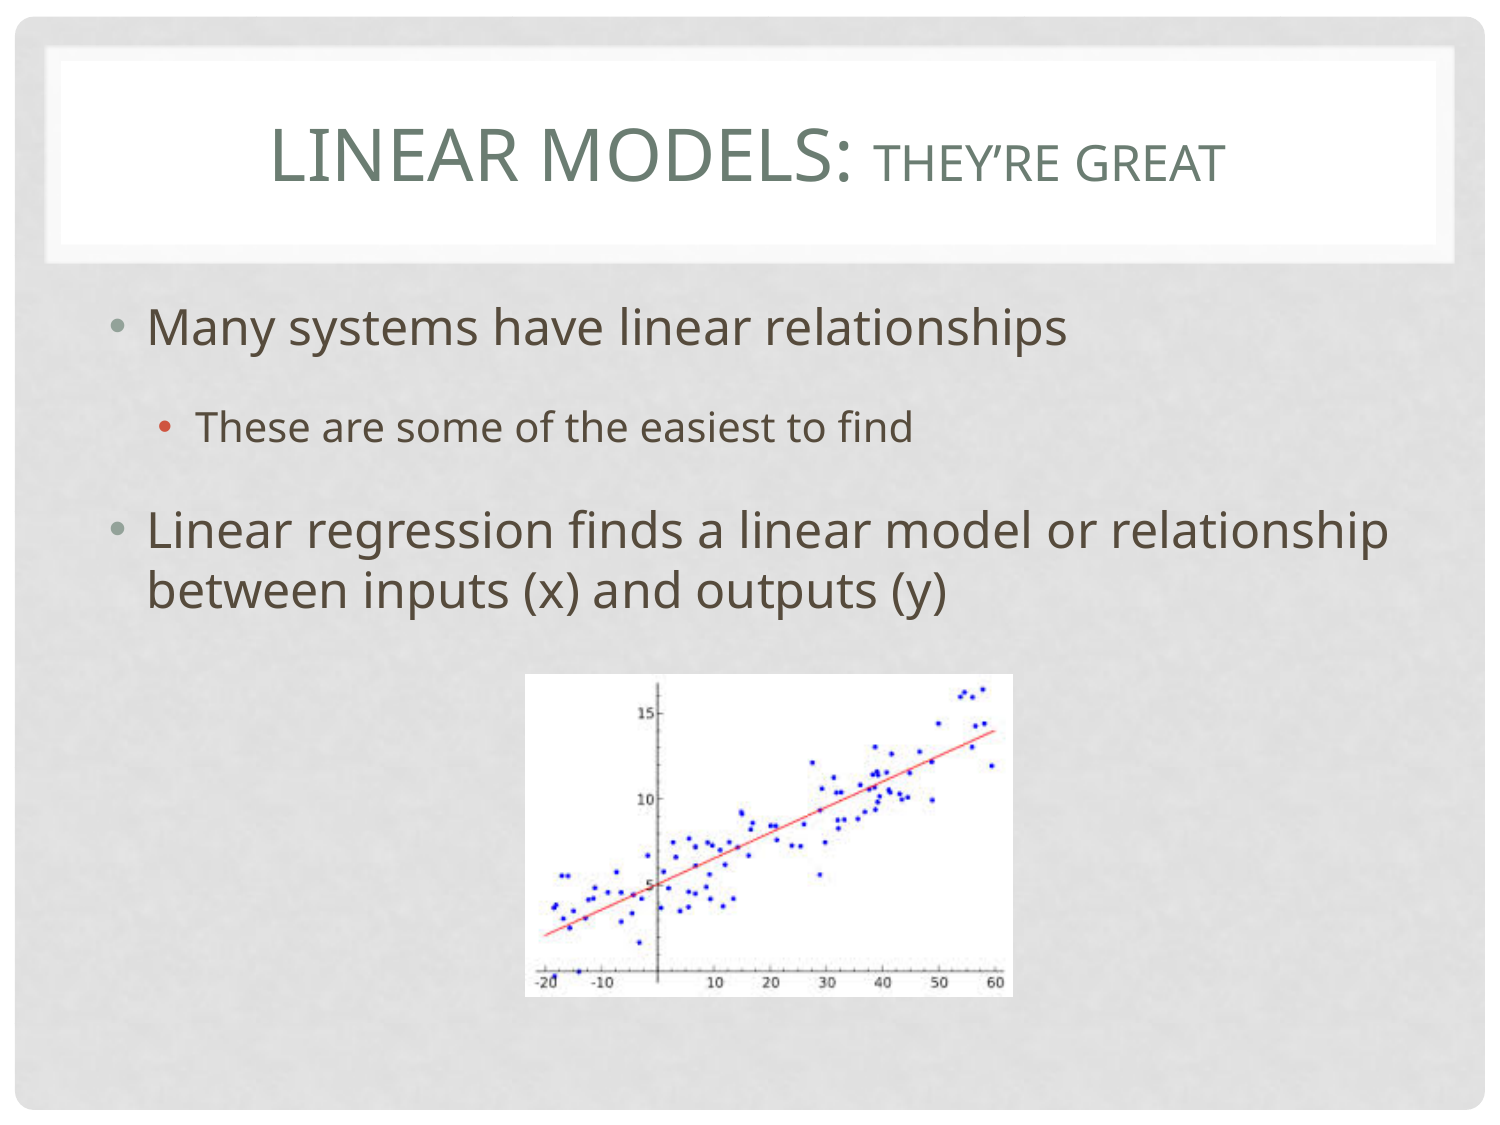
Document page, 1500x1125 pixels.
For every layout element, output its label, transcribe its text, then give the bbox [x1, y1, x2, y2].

title Linear Models: They’re great [69, 66, 1425, 238]
picture [524, 674, 1013, 997]
list Many systems have linear relationships These are some of the easiest to find Linear regression finds a linear model or relationship between inputs (x) and outputs (y) [75, 287, 1425, 1005]
